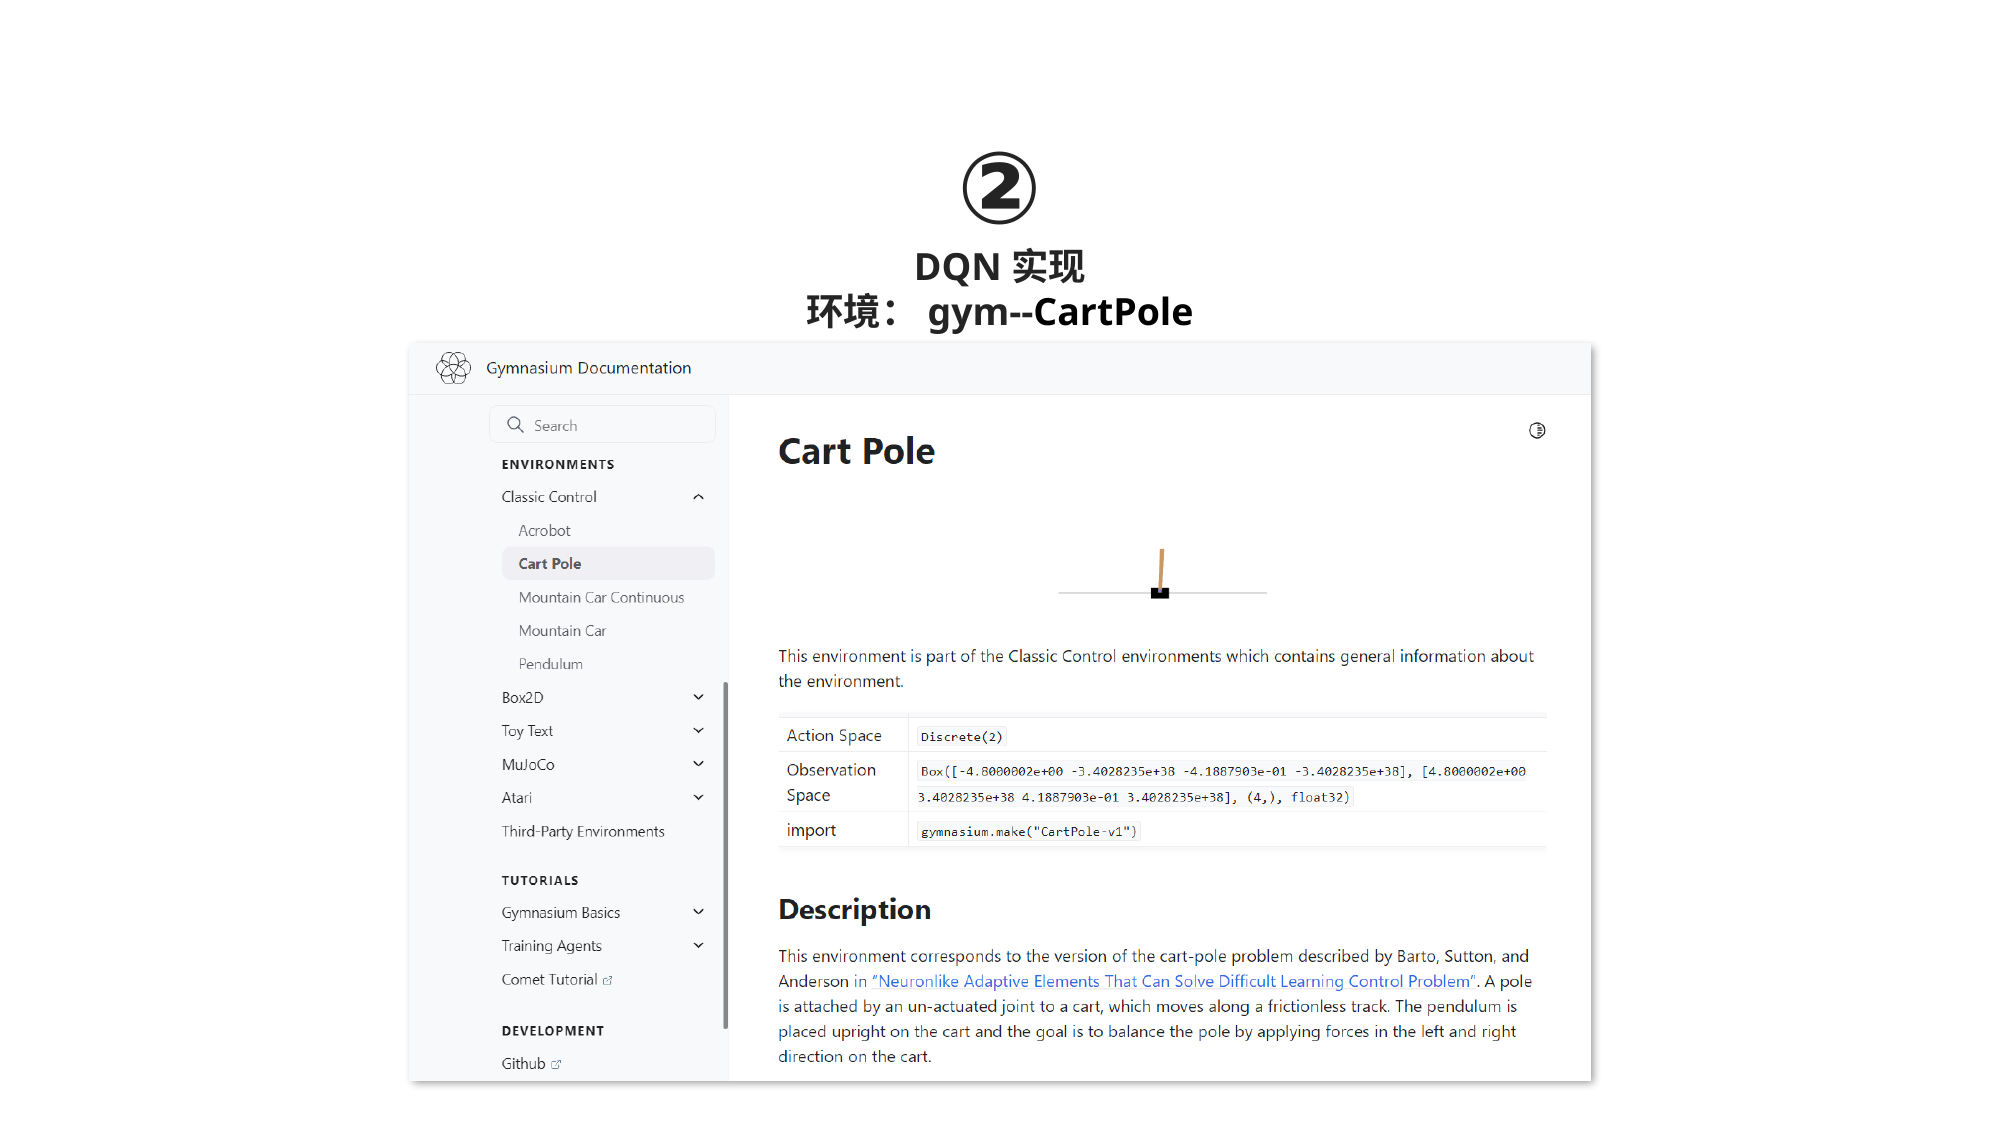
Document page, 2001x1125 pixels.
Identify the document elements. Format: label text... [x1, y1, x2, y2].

picture [409, 343, 1591, 1081]
text_box ② DQN实现 环境：gym--CartPole [500, 115, 1500, 341]
